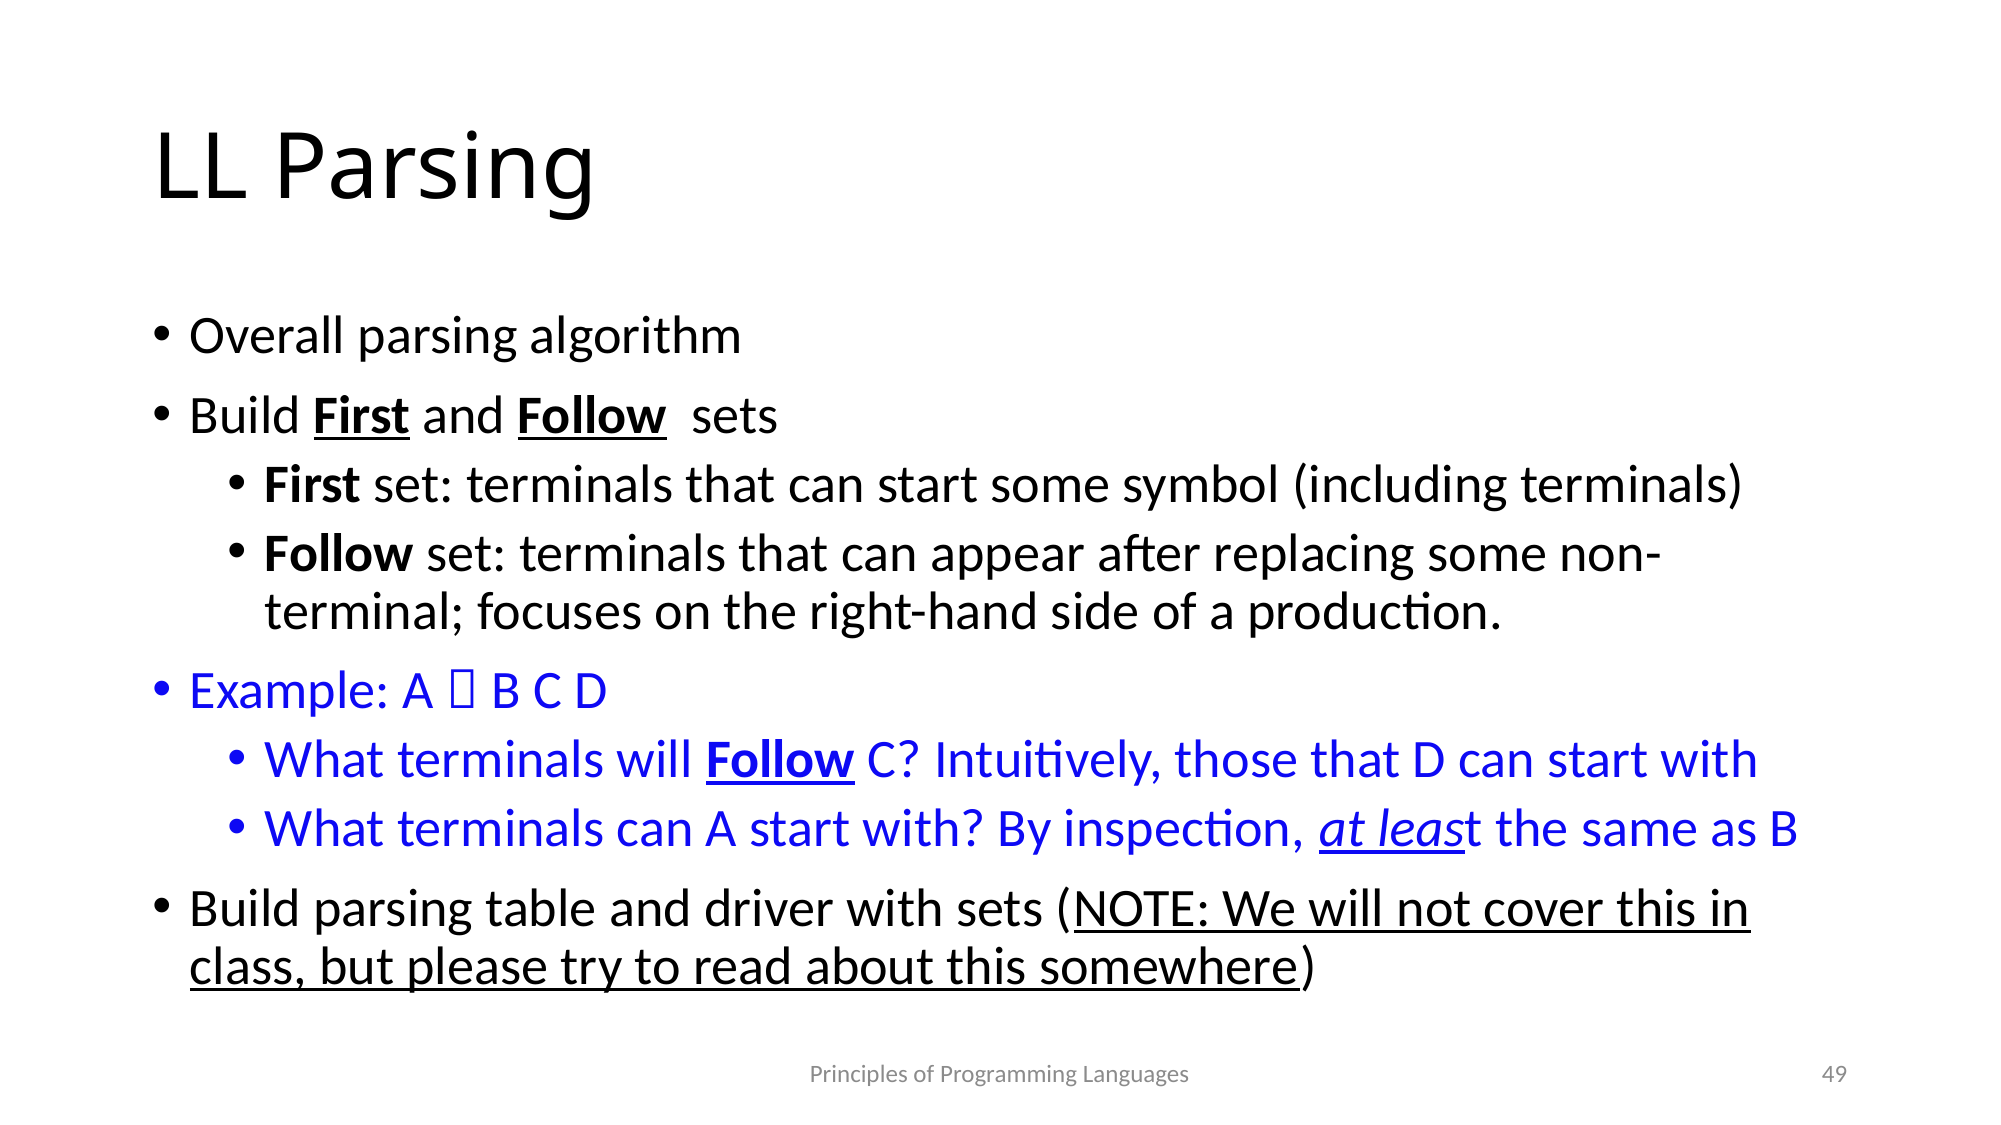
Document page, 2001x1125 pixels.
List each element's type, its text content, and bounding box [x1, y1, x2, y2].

list Overall parsing algorithm Build First and Follow sets First set: terminals that can start some symbol (including terminals) Follow set: terminals that can appear after replacing some non-terminal; focuses on the right-hand side of a production. Example: A  B C D What terminals will Follow C? Intuitively, those that D can start with What terminals can A start with? By inspection, at least the same as B Build parsing table and driver with sets (NOTE: We will not cover this in class, but please try to read about this somewhere) [137, 299, 1863, 1014]
footer Principles of Programming Languages [662, 1042, 1338, 1103]
slide_number 49 [1412, 1042, 1863, 1103]
title LL Parsing [137, 59, 1863, 278]
